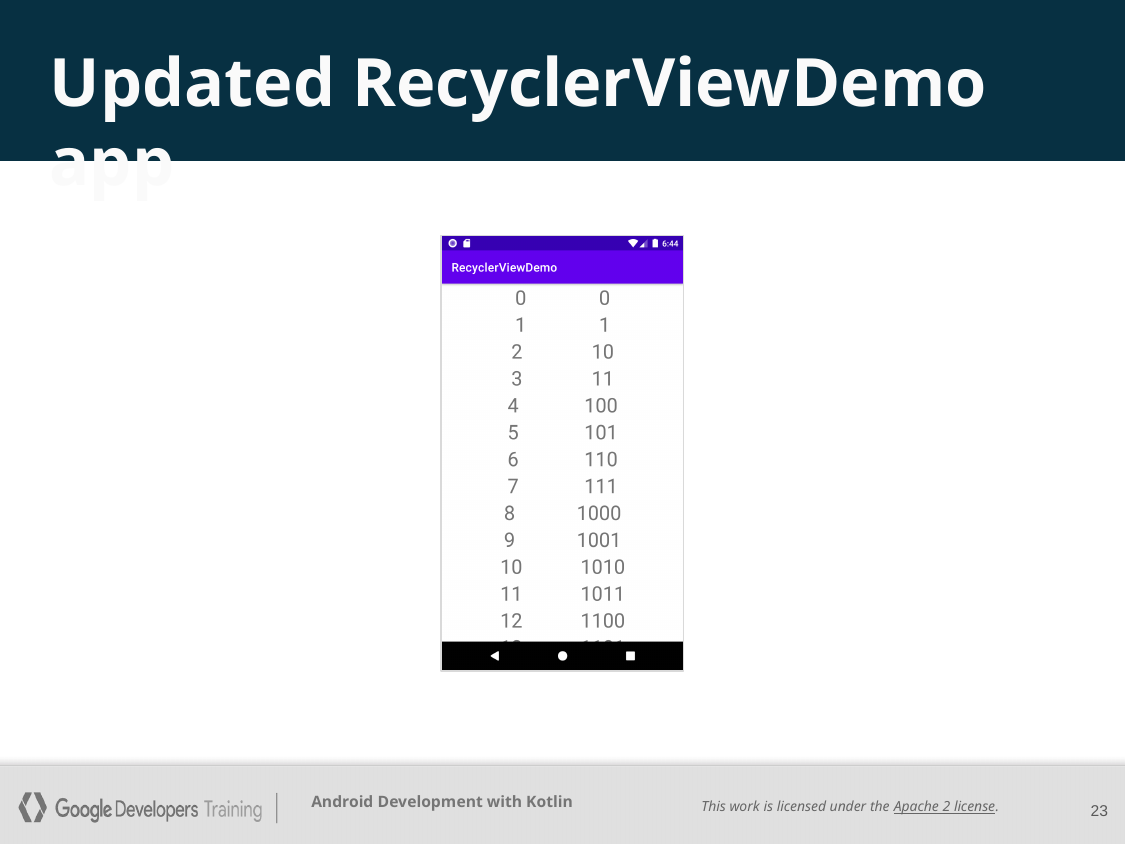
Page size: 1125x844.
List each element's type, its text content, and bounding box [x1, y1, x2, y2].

slide_number 23 [1051, 777, 1120, 842]
title Updated RecyclerViewDemo app [38, 28, 1087, 122]
picture [0, 161, 1125, 844]
